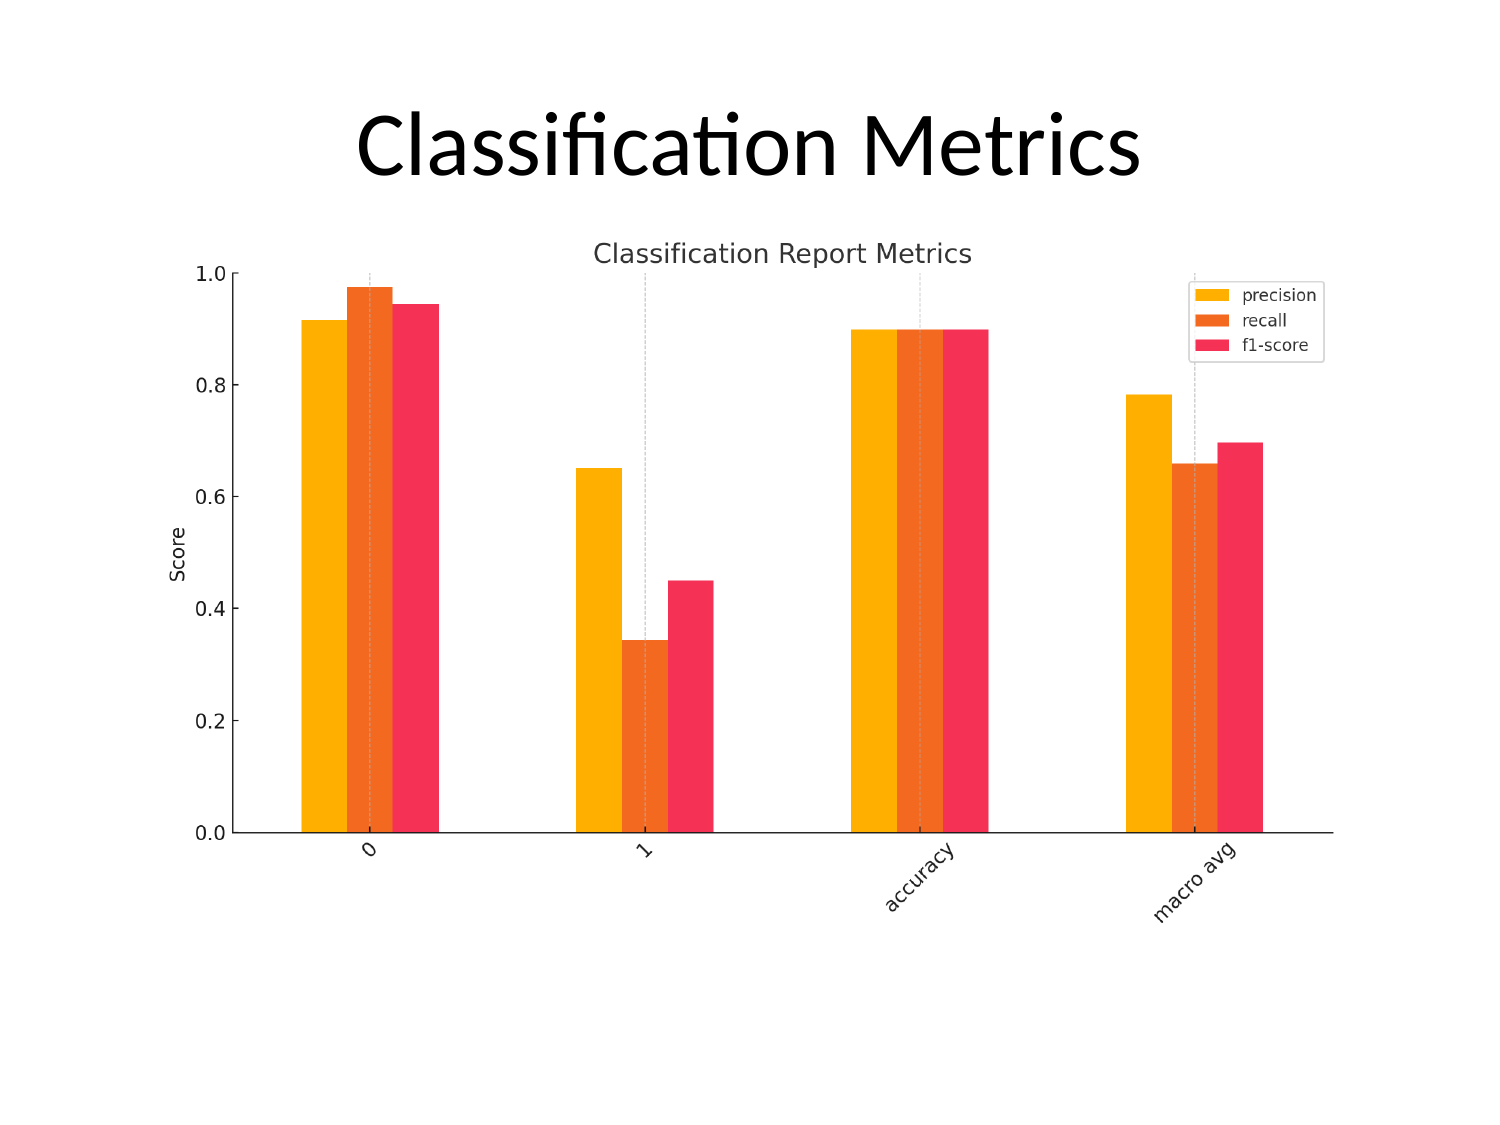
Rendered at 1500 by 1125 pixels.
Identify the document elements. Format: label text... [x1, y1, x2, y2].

picture [149, 224, 1351, 946]
title Classification Metrics [75, 45, 1425, 233]
